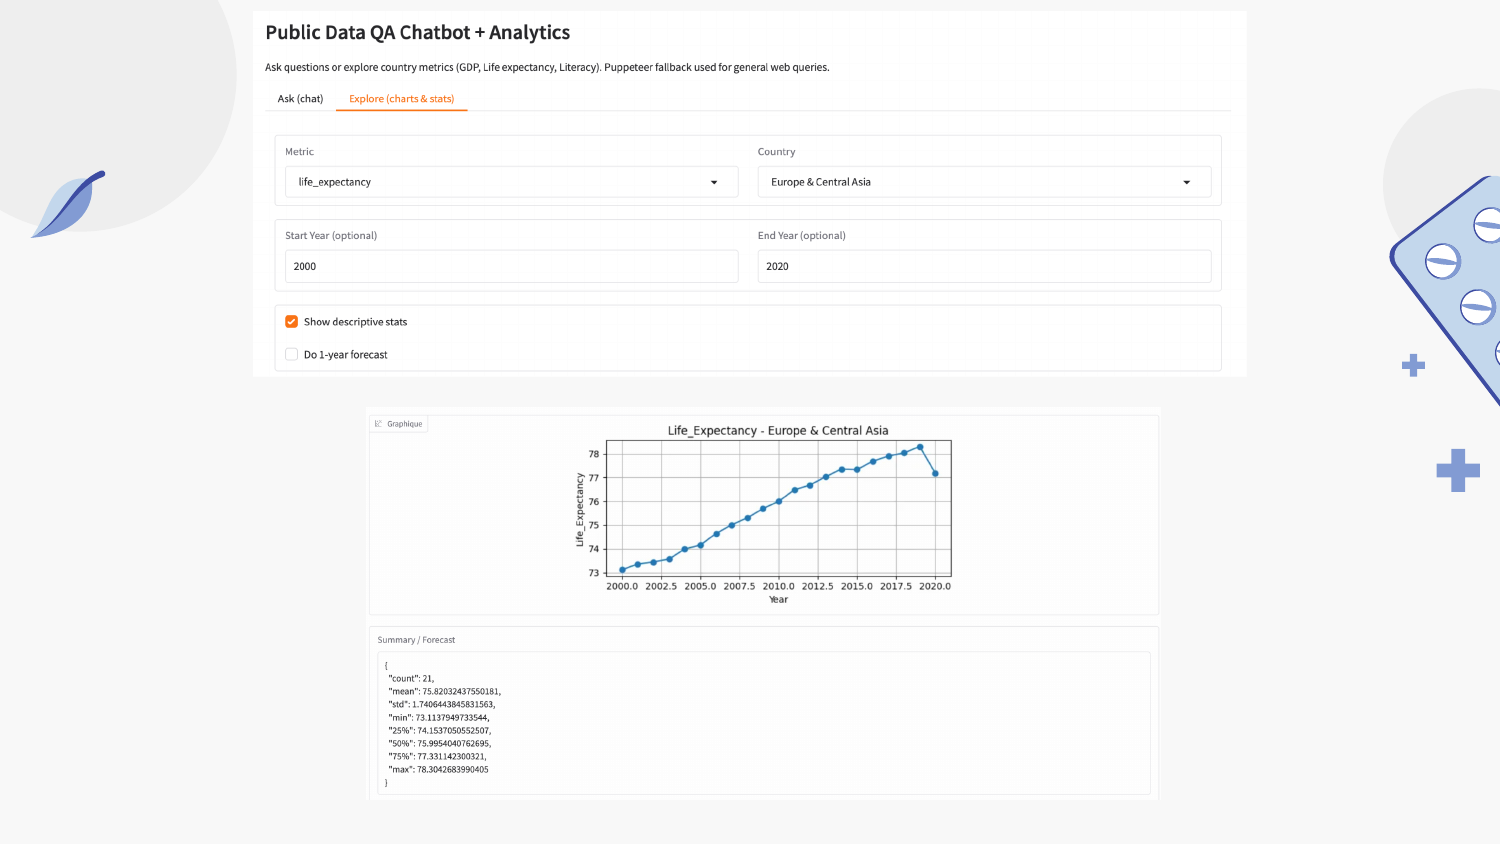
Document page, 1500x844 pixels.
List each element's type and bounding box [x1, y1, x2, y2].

picture [366, 407, 1162, 800]
picture [253, 11, 1247, 378]
